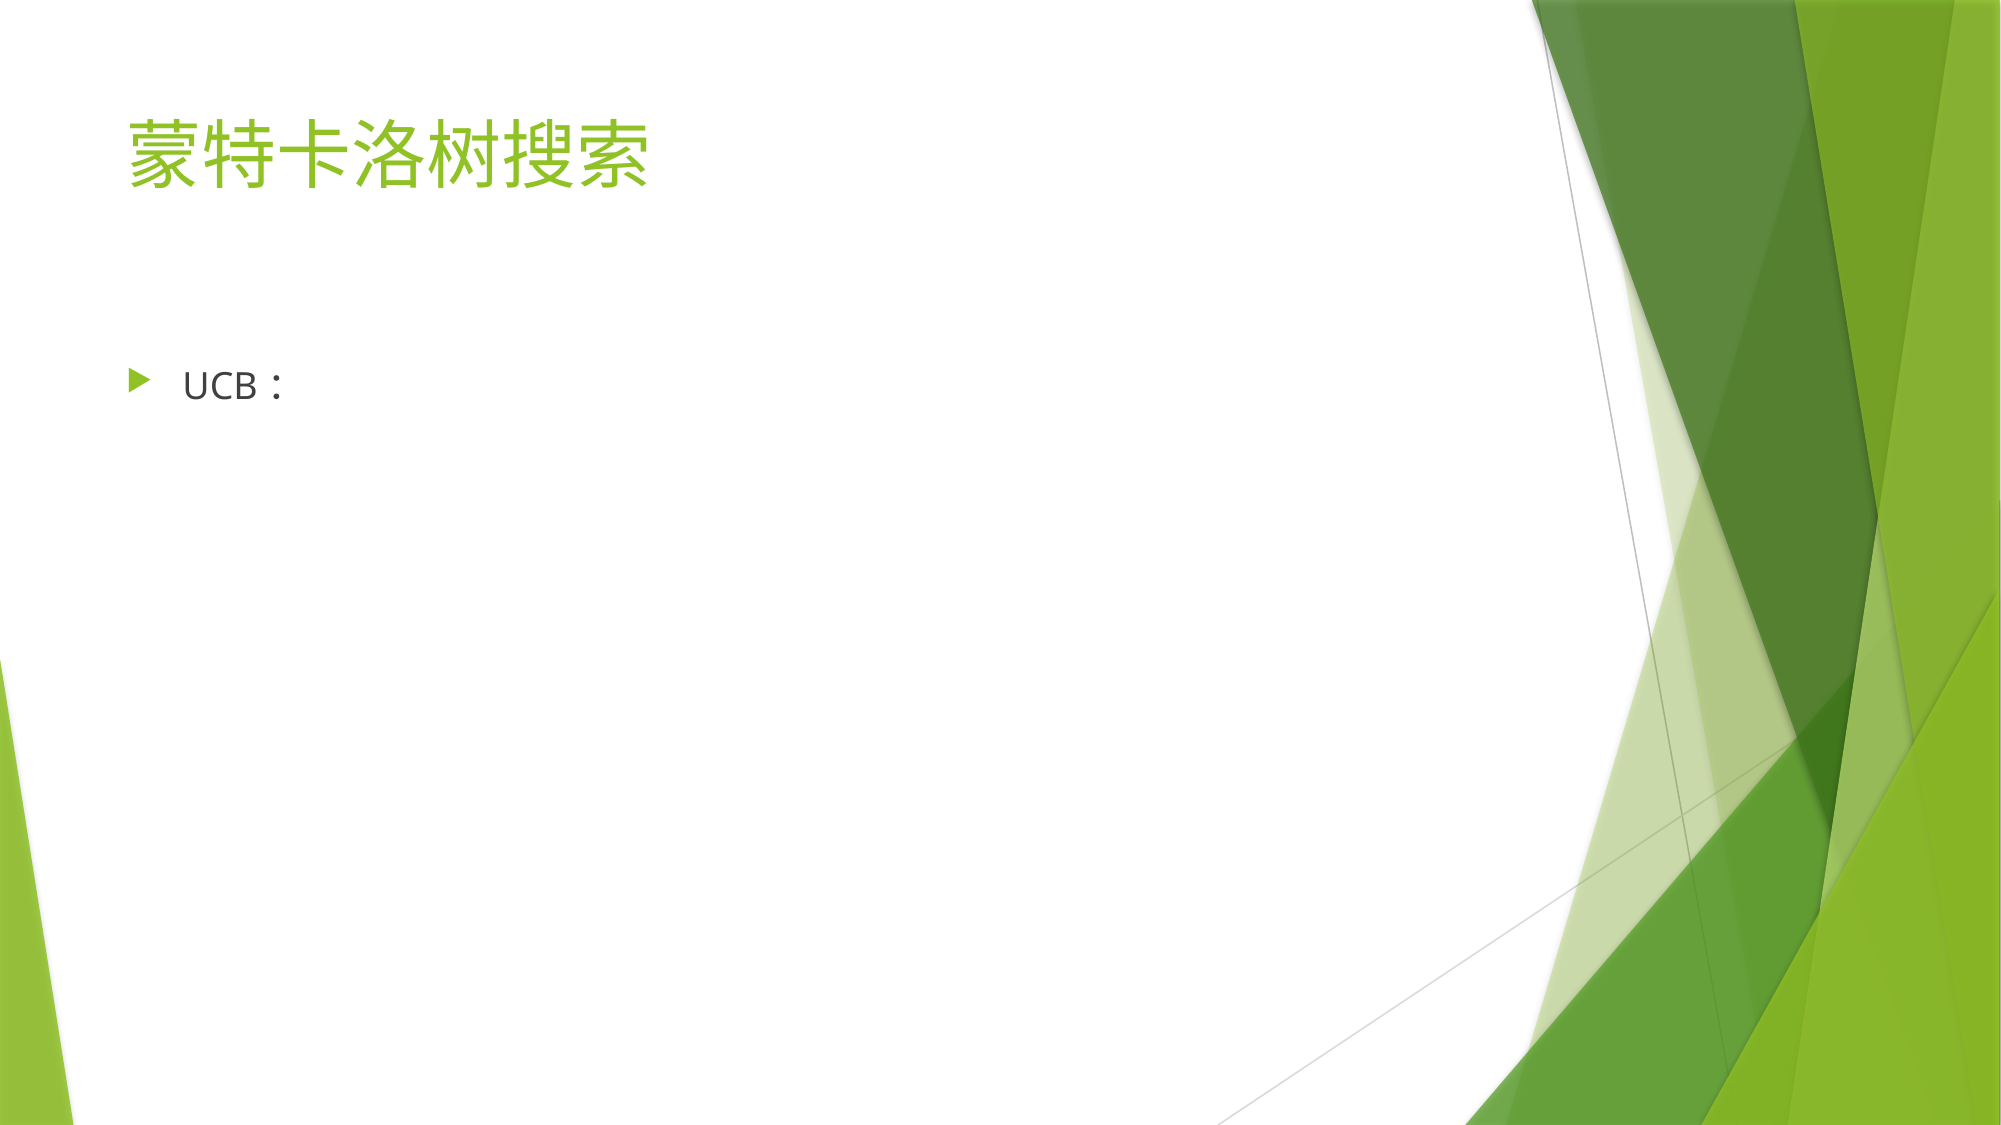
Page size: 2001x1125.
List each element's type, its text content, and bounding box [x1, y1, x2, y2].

title 蒙特卡洛树搜索 [111, 99, 1522, 317]
